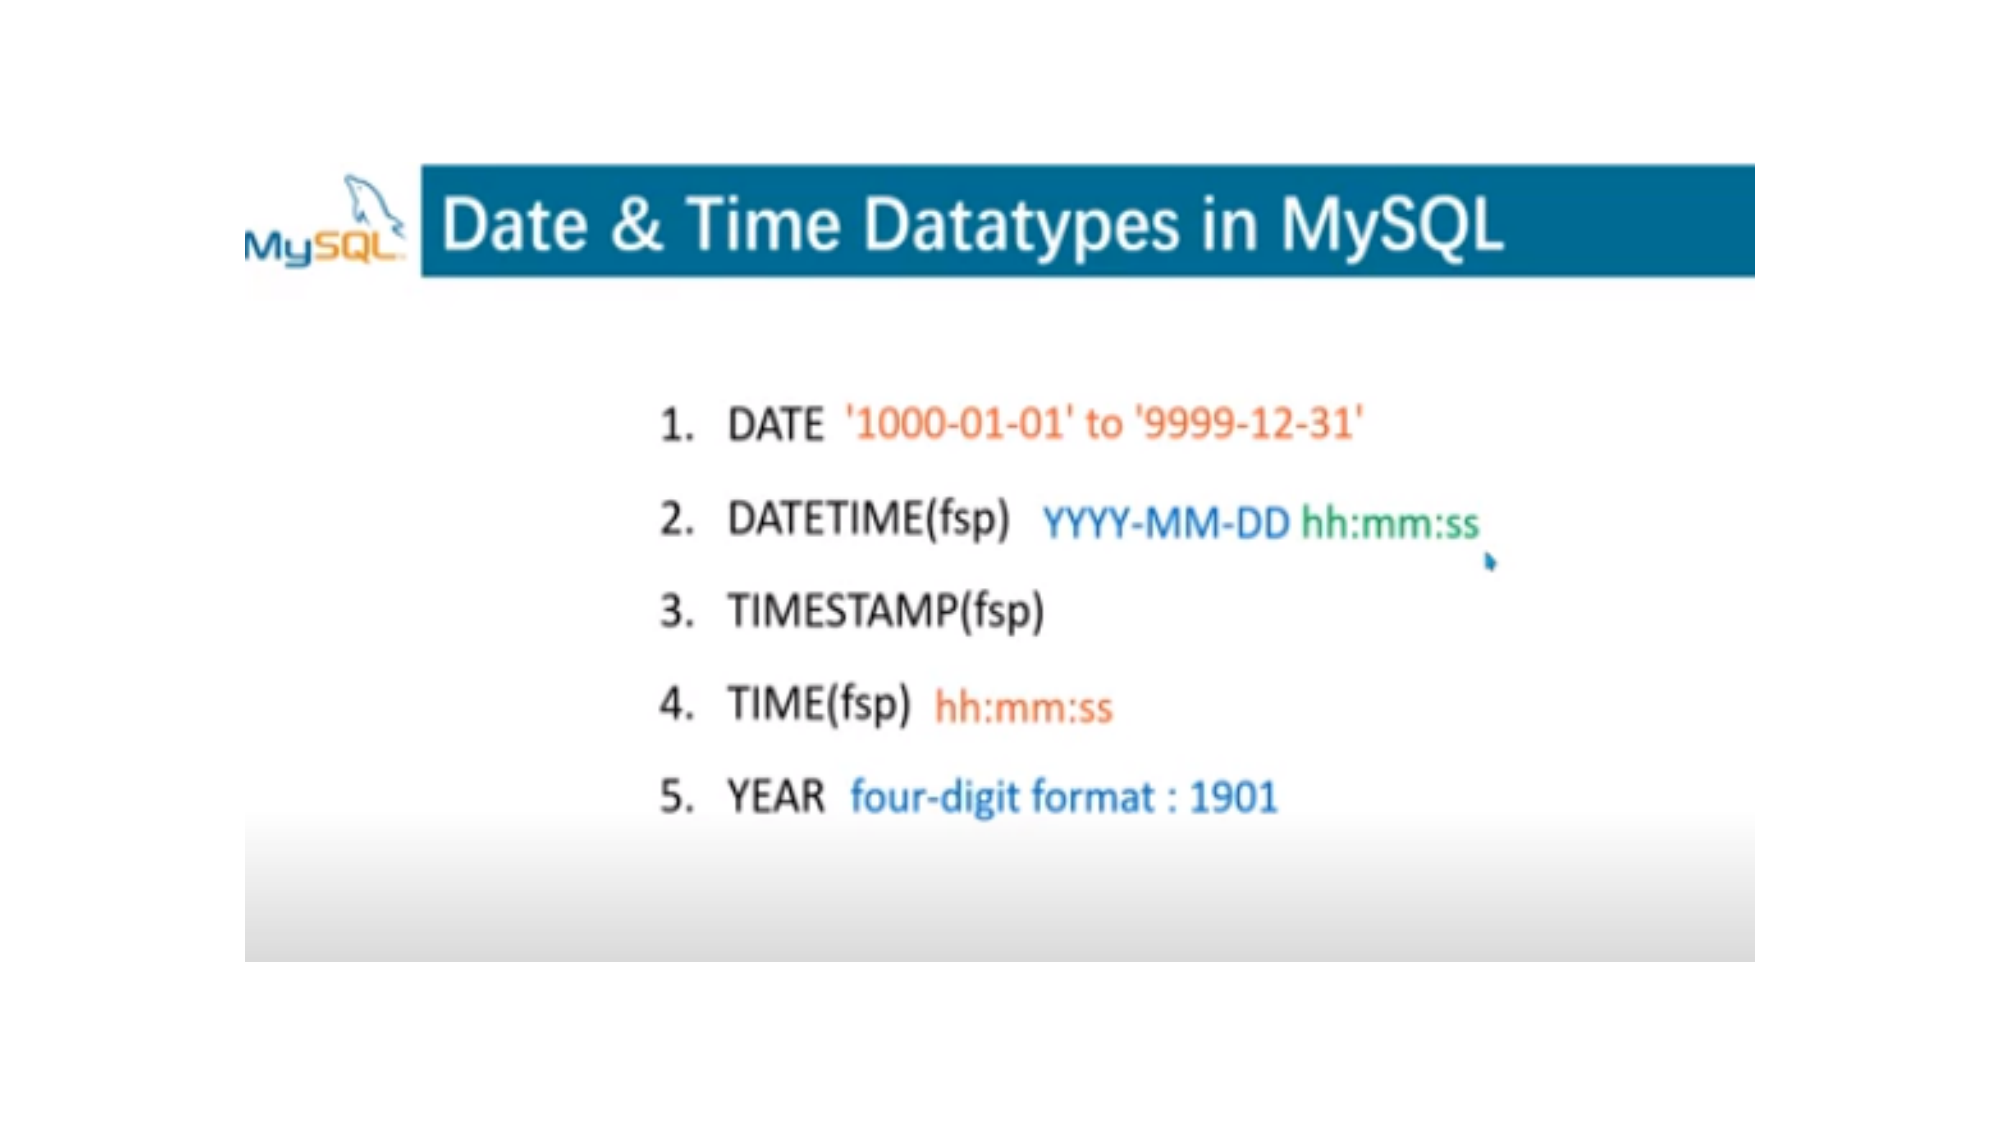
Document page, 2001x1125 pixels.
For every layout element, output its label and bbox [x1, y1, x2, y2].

picture [912, 200, 1181, 266]
picture [684, 194, 740, 252]
picture [1202, 194, 1216, 252]
picture [865, 194, 911, 252]
picture [1283, 194, 1470, 266]
picture [244, 162, 1755, 962]
picture [745, 207, 802, 252]
picture [1475, 194, 1506, 252]
picture [805, 207, 841, 253]
picture [443, 194, 552, 253]
picture [610, 194, 666, 253]
picture [1222, 207, 1258, 252]
picture [552, 207, 588, 253]
